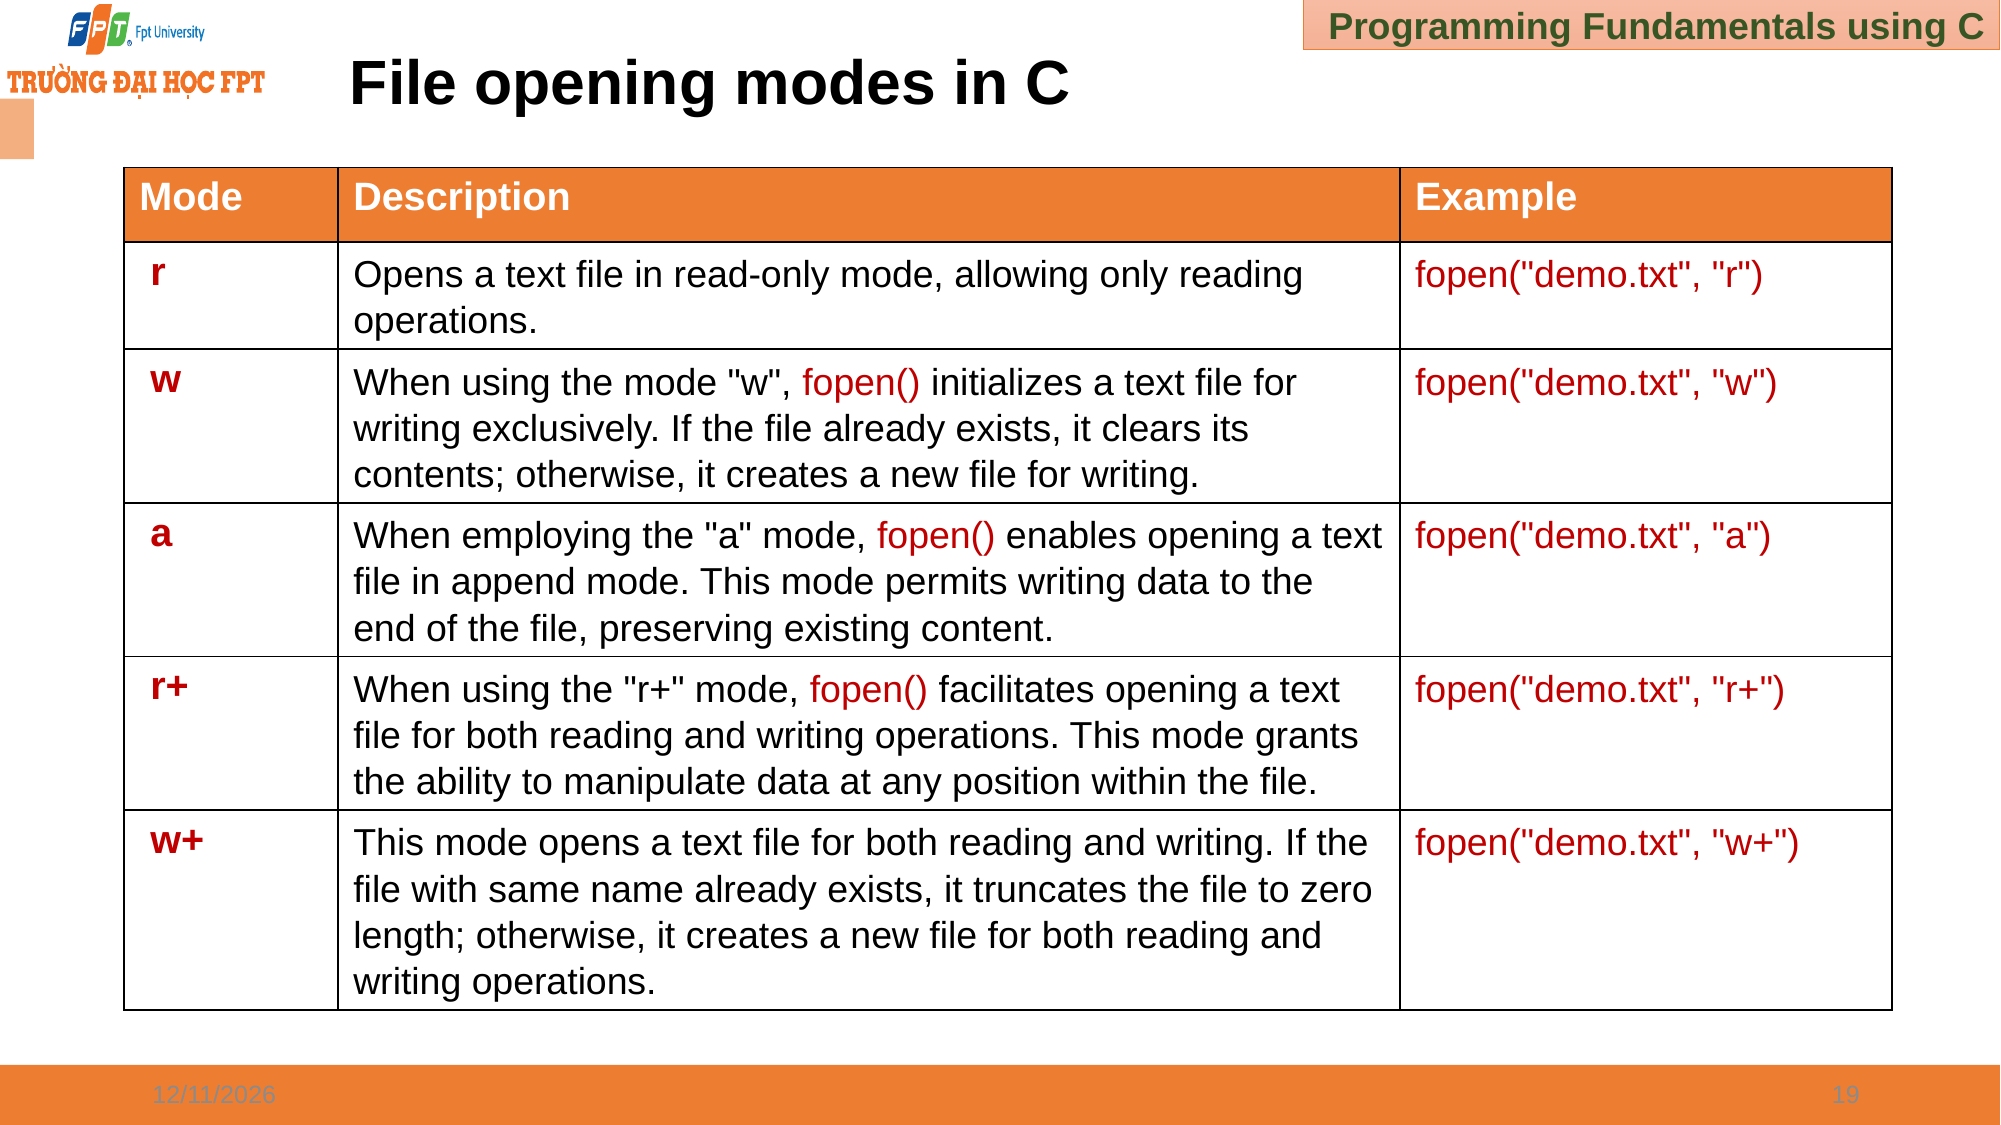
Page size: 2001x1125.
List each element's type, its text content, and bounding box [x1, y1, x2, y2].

table_cell fopen("demo.txt", "r") [1401, 243, 1891, 348]
table_cell Opens a text file in read-only mode, allowing only reading operations. [339, 243, 1399, 348]
table_cell w+ [125, 811, 337, 1009]
table_cell This mode opens a text file for both reading and writing. If the file with same name already exists, it truncates the file to zero length; otherwise, it creates a new file for both reading and writing operations. [339, 811, 1399, 1009]
table_cell fopen("demo.txt", "r+") [1401, 657, 1891, 809]
table_cell fopen("demo.txt", "a") [1401, 504, 1891, 656]
table_header Example [1401, 168, 1891, 241]
table_header Description [339, 168, 1399, 241]
table_cell w [125, 350, 337, 502]
table_cell When employing the "a" mode, fopen() enables opening a text file in append mode. This mode permits writing data to the end of the file, preserving existing content. [339, 504, 1399, 656]
table_cell fopen("demo.txt", "w+") [1401, 811, 1891, 1009]
table_cell r+ [125, 657, 337, 809]
slide_number 19 [1424, 1063, 1875, 1123]
table_cell When using the mode "w", fopen() initializes a text file for writing exclusively. If the file already exists, it clears its contents; otherwise, it creates a new file for writing. [339, 350, 1399, 502]
table_cell When using the "r+" mode, fopen() facilitates opening a text file for both reading and writing operations. This mode grants the ability to manipulate data at any position within the file. [339, 657, 1399, 809]
table_header Mode [125, 168, 337, 241]
table_cell a [125, 504, 337, 656]
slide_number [137, 1063, 588, 1123]
title File opening modes in C [334, 46, 1191, 124]
table_cell fopen("demo.txt", "w") [1401, 350, 1891, 502]
table_cell r [125, 243, 337, 348]
